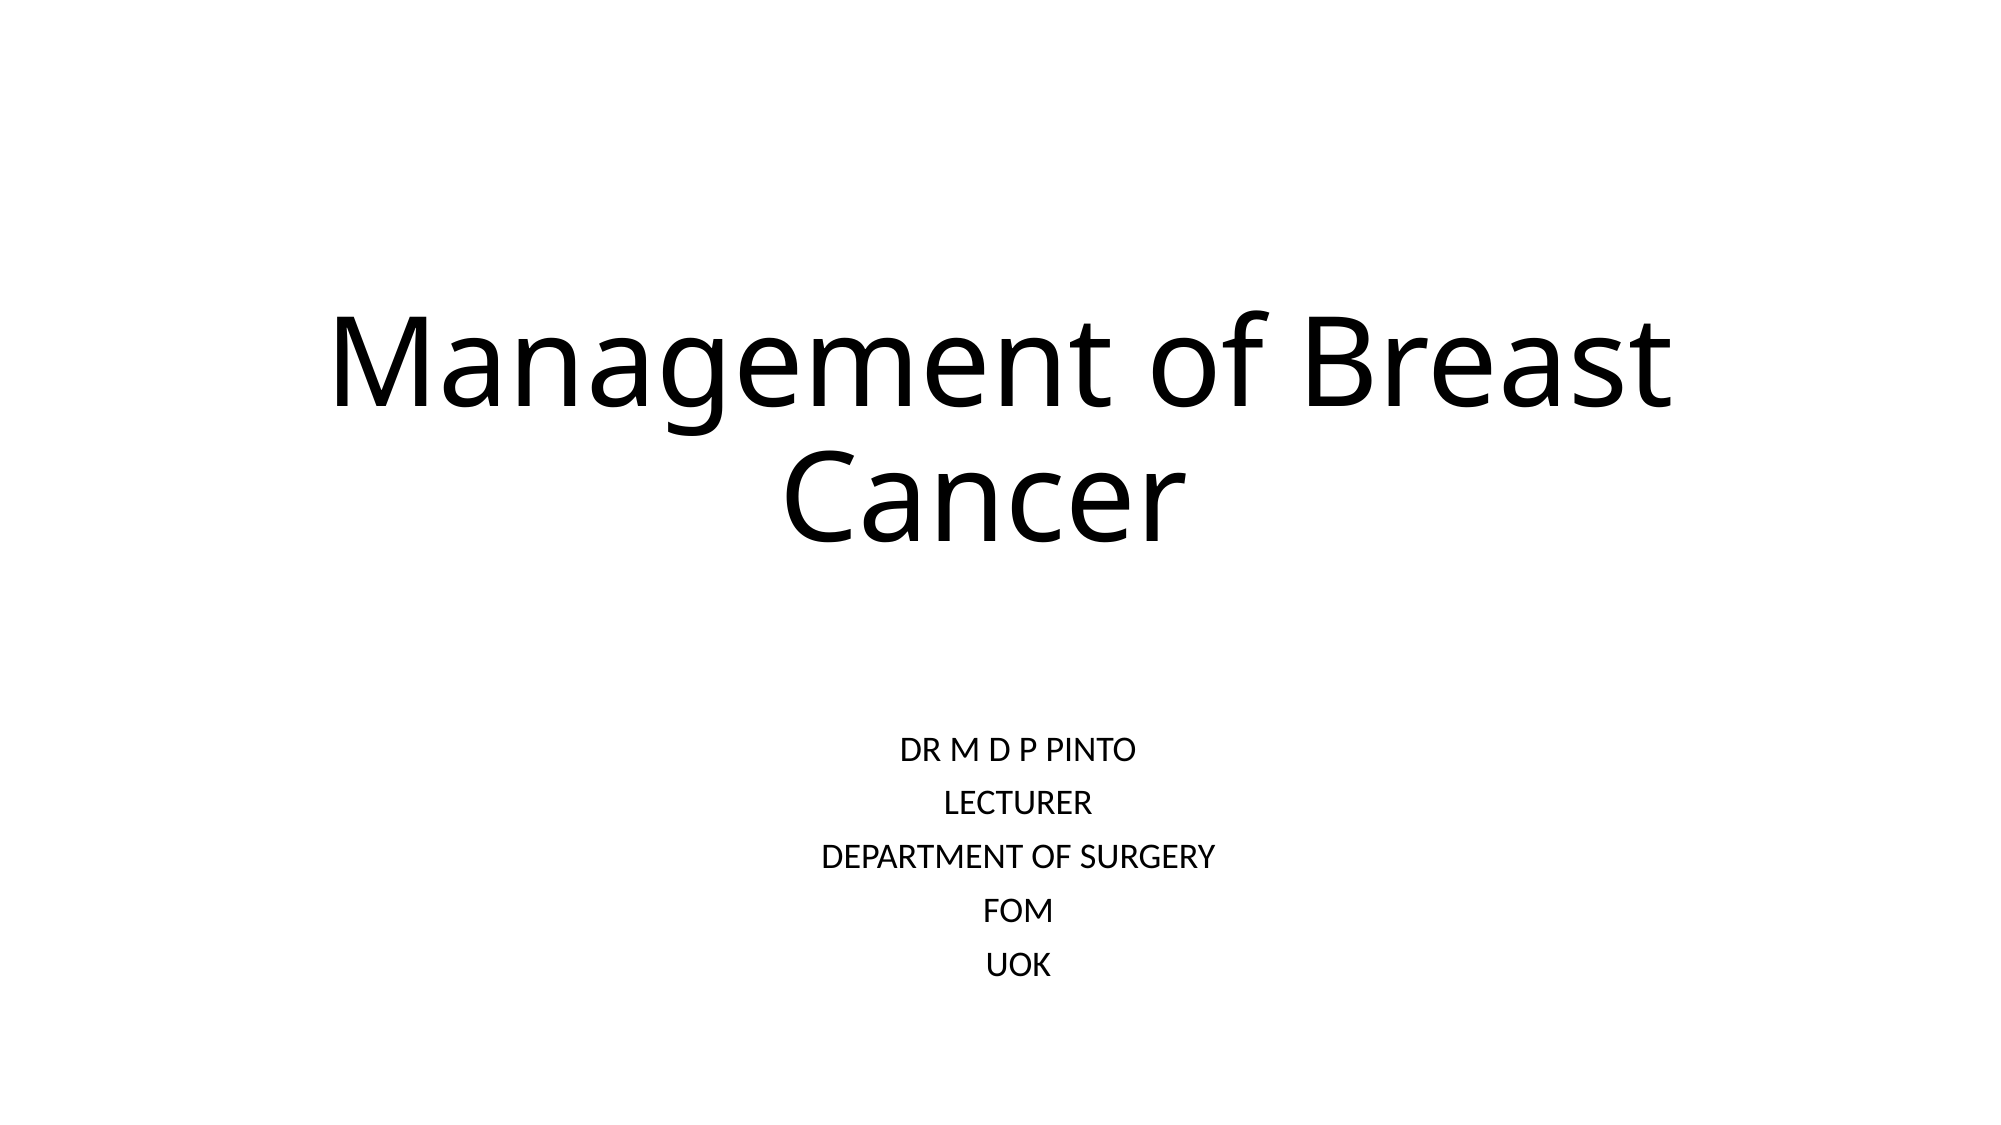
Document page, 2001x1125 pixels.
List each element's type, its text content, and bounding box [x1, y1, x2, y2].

title Management of Breast Cancer [249, 184, 1750, 576]
subtitle DR M D P PINTO LECTURER DEPARTMENT OF SURGERY FOM UOK [268, 722, 1769, 995]
